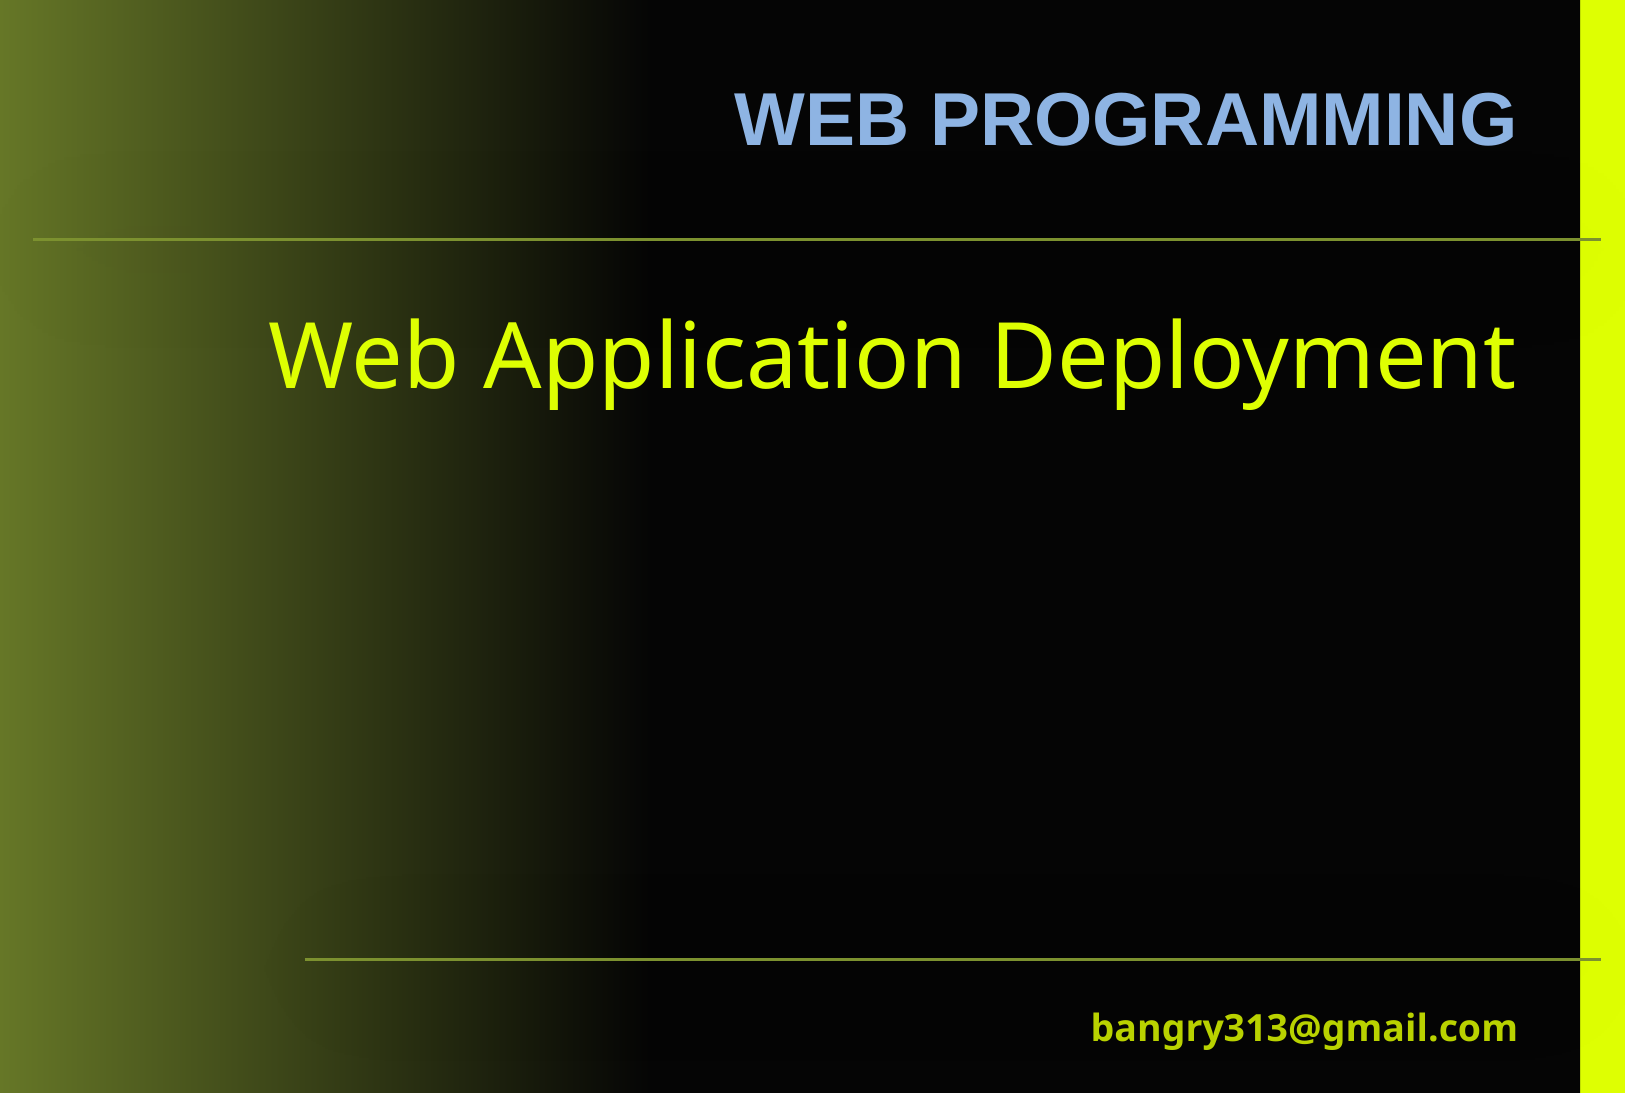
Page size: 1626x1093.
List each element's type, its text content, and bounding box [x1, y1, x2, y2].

title Web Application Deployment [21, 239, 1534, 464]
